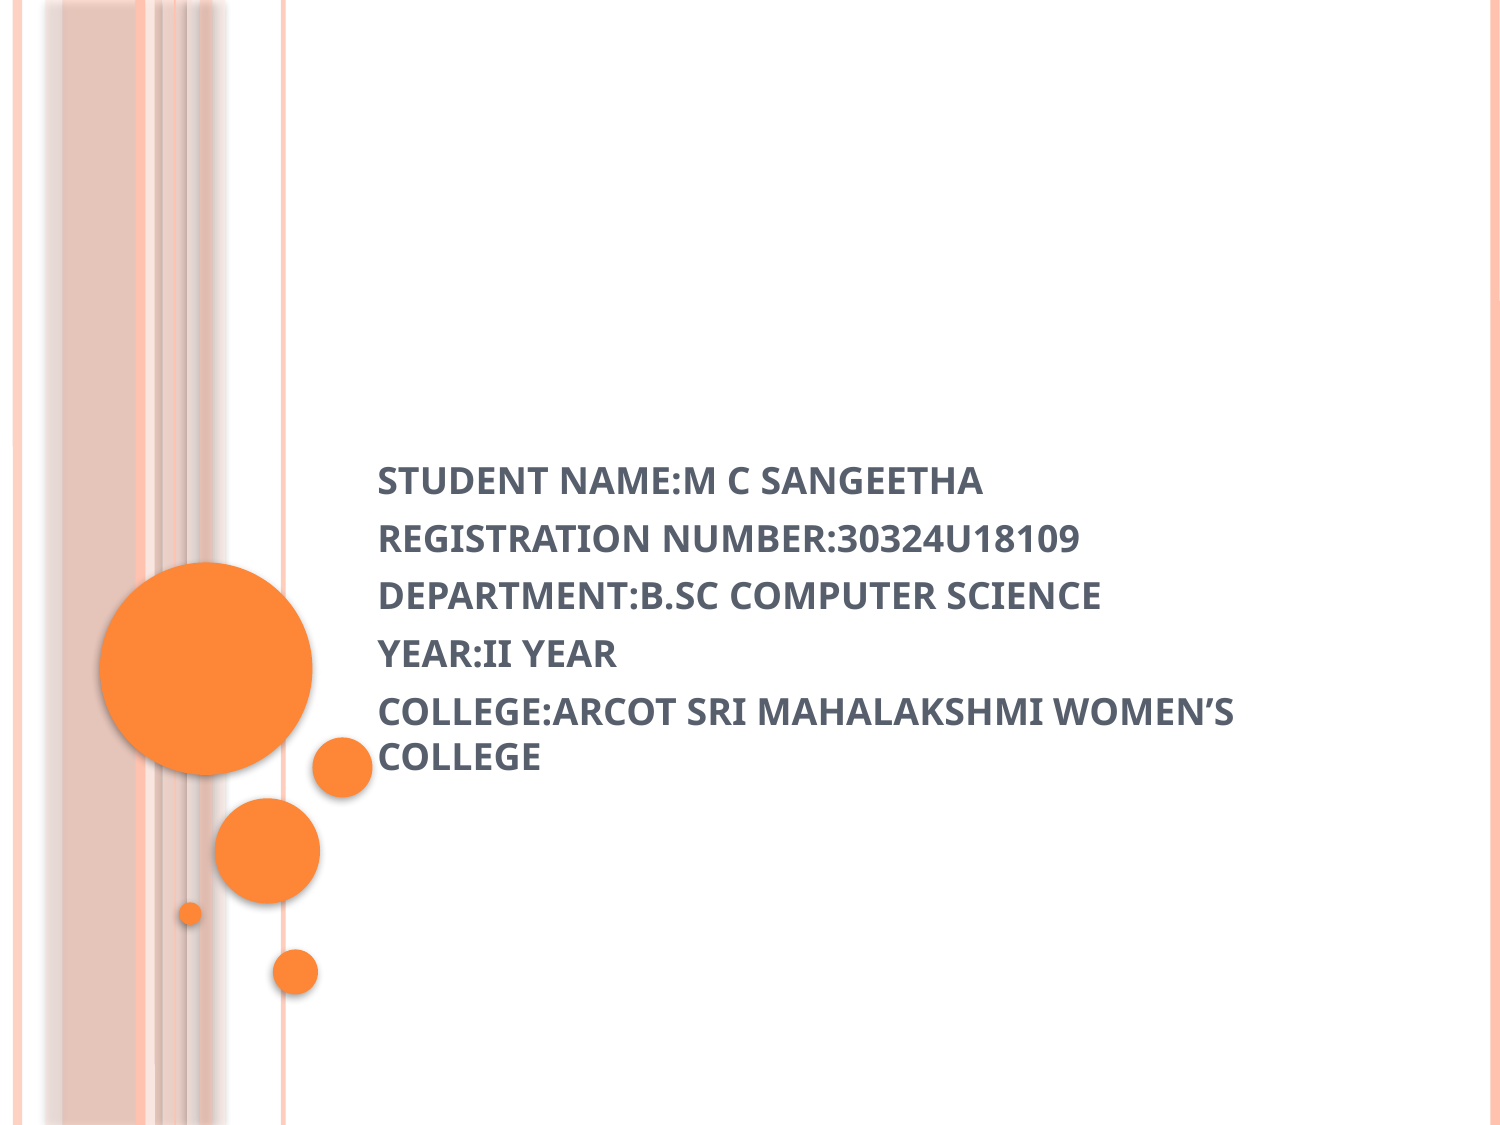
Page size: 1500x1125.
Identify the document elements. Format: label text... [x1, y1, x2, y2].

subtitle STUDENT NAME:M C SANGEETHA REGISTRATION NUMBER:30324U18109 DEPARTMENT:B.SC COMPUTER SCIENCE YEAR:II YEAR COLLEGE:ARCOT SRI MAHALAKSHMI WOMEN’S COLLEGE [362, 450, 1388, 838]
